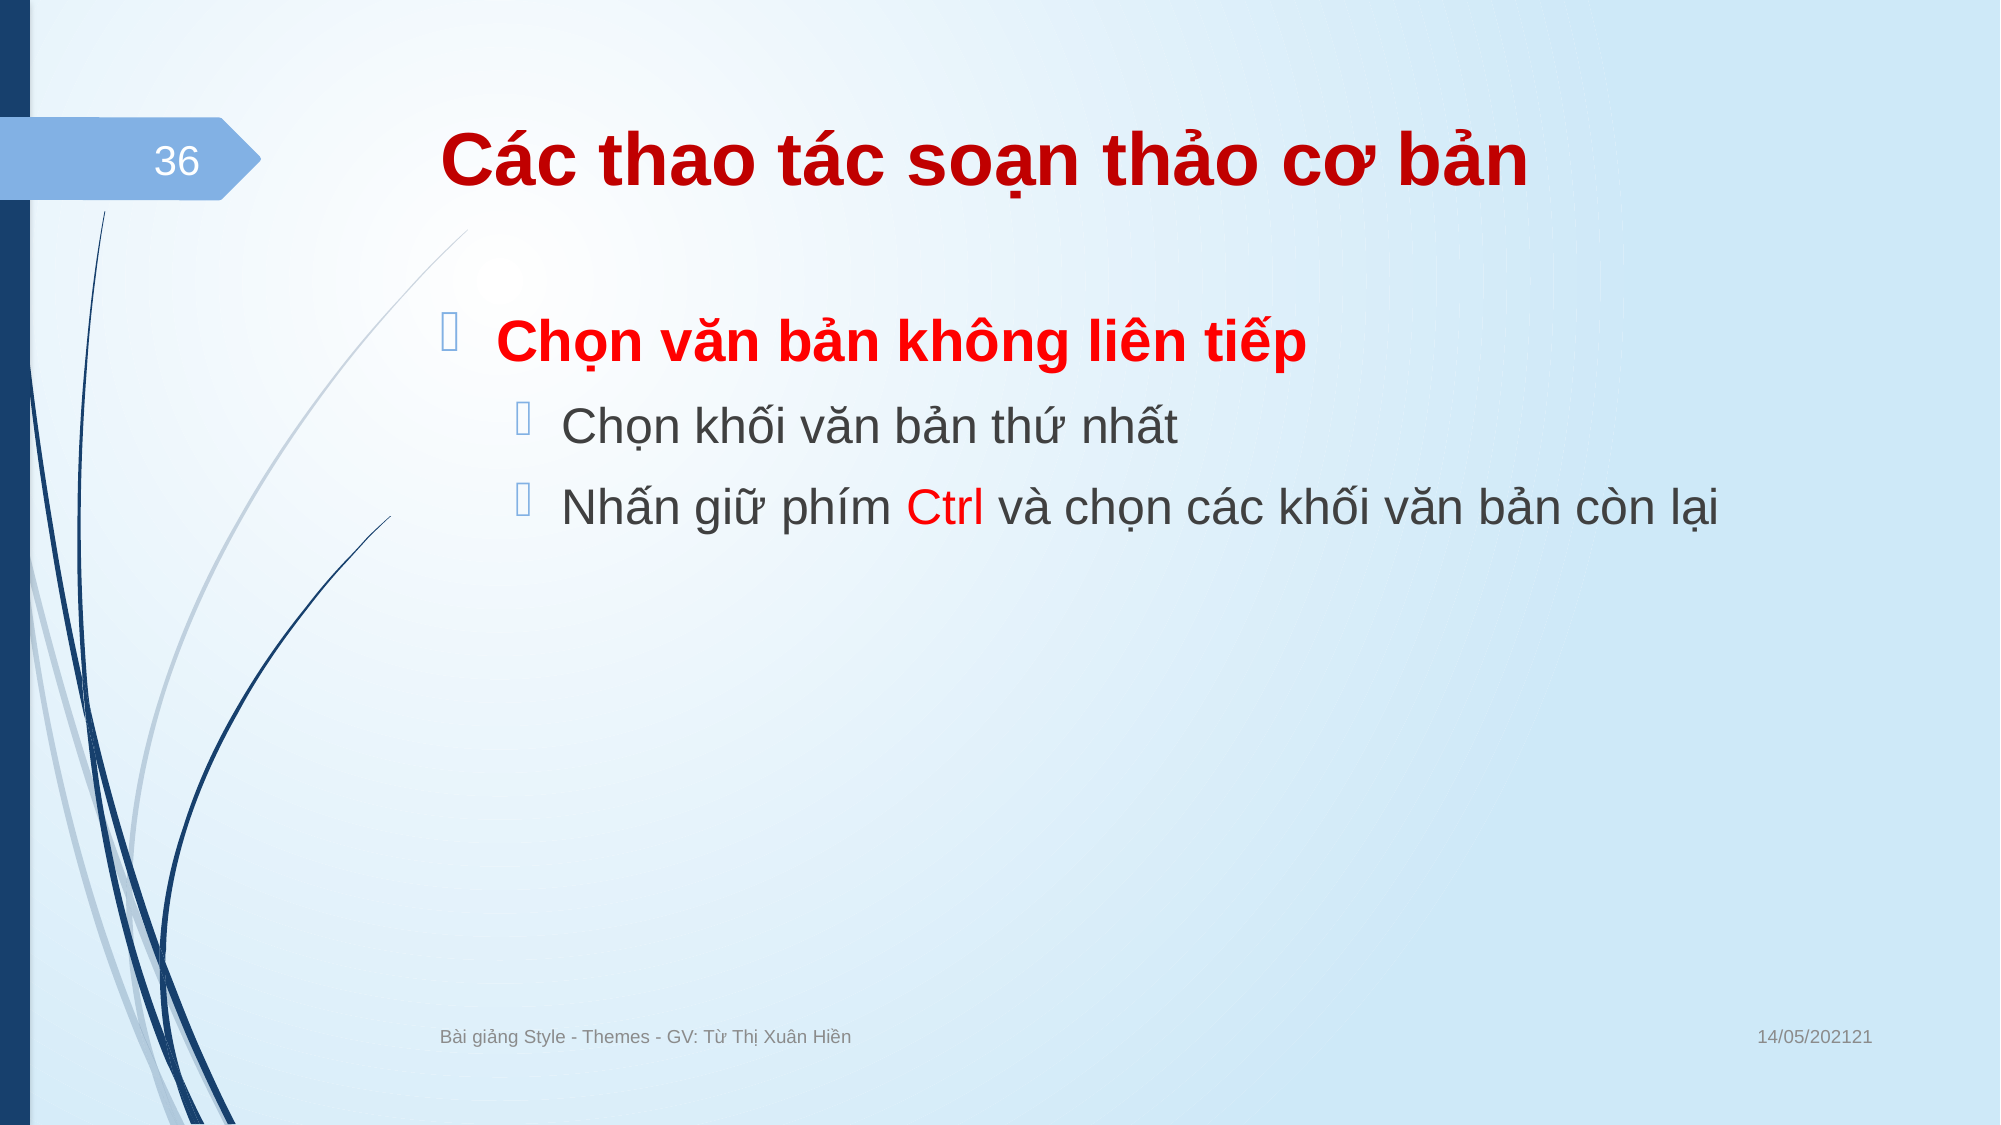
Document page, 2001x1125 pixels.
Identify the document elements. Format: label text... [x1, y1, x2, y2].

title Các thao tác soạn thảo cơ bản [425, 102, 1888, 261]
slide_number 36 [87, 129, 216, 190]
footer Bài giảng Style - Themes - GV: Từ Thị Xuân Hiền [424, 1006, 1675, 1067]
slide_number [1699, 1005, 1888, 1067]
list Chọn văn bản không liên tiếp Chọn khối văn bản thứ nhất Nhấn giữ phím Ctrl và chọn các khối văn bản còn lại [424, 295, 1888, 970]
